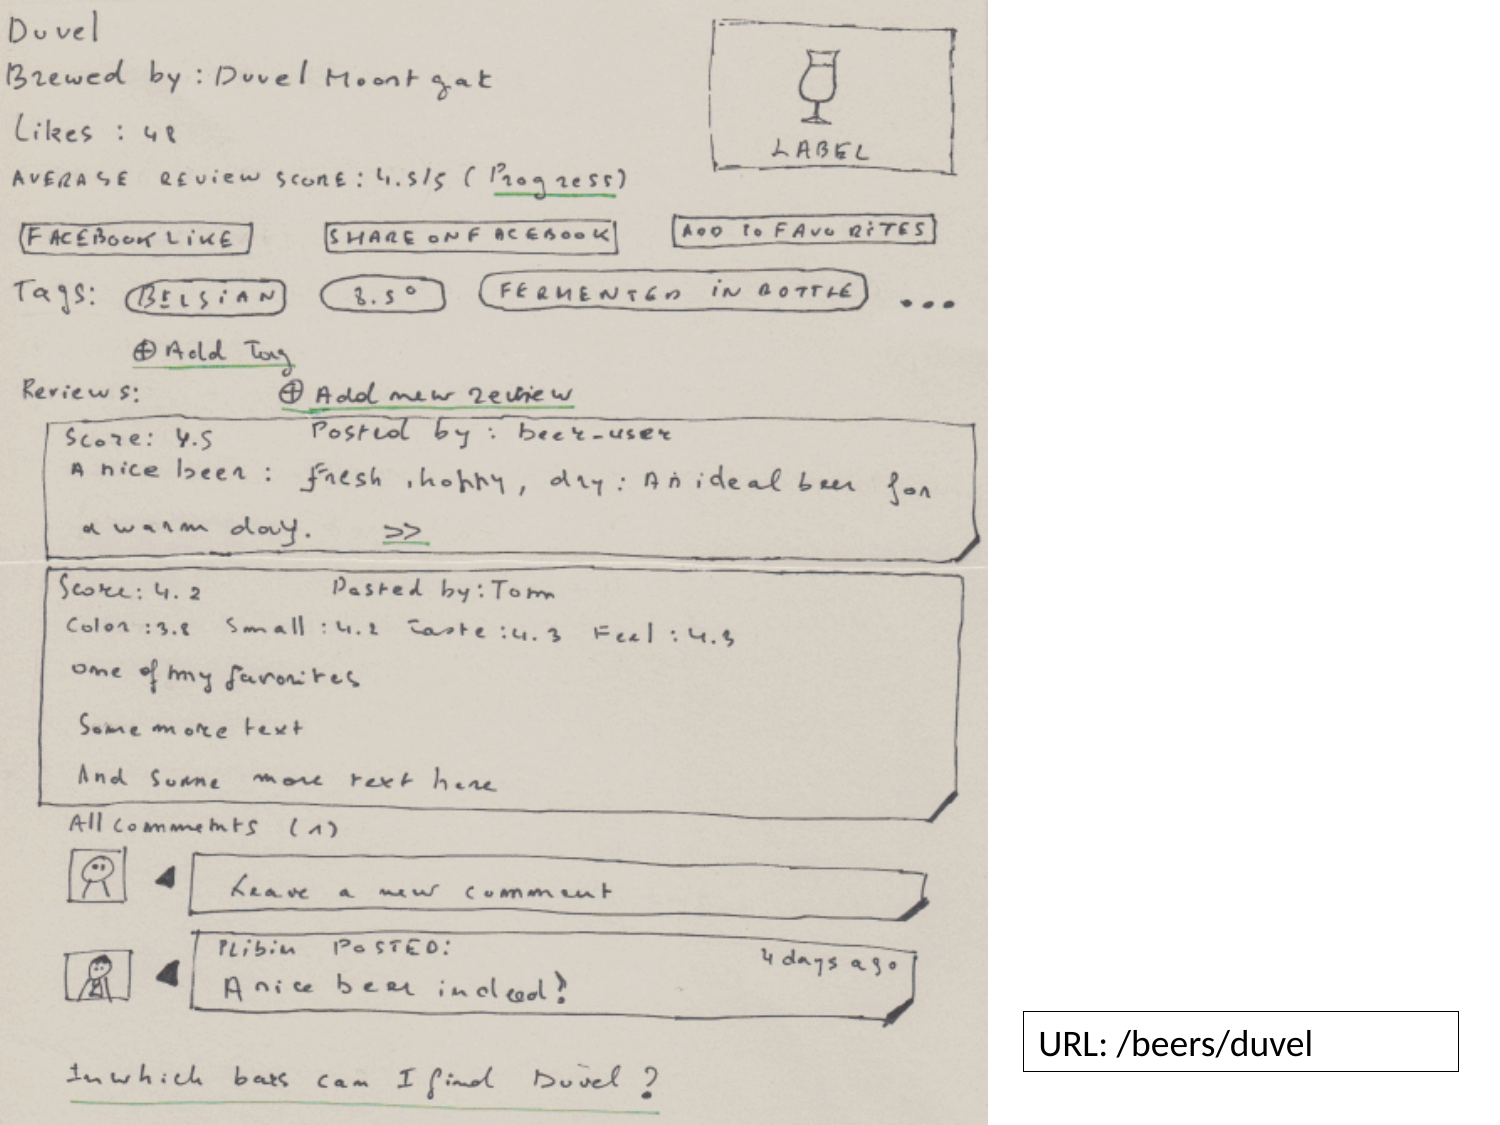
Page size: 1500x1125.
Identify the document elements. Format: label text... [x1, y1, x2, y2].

picture [0, 0, 988, 1125]
text_box URL: /beers/duvel [1023, 1011, 1459, 1072]
